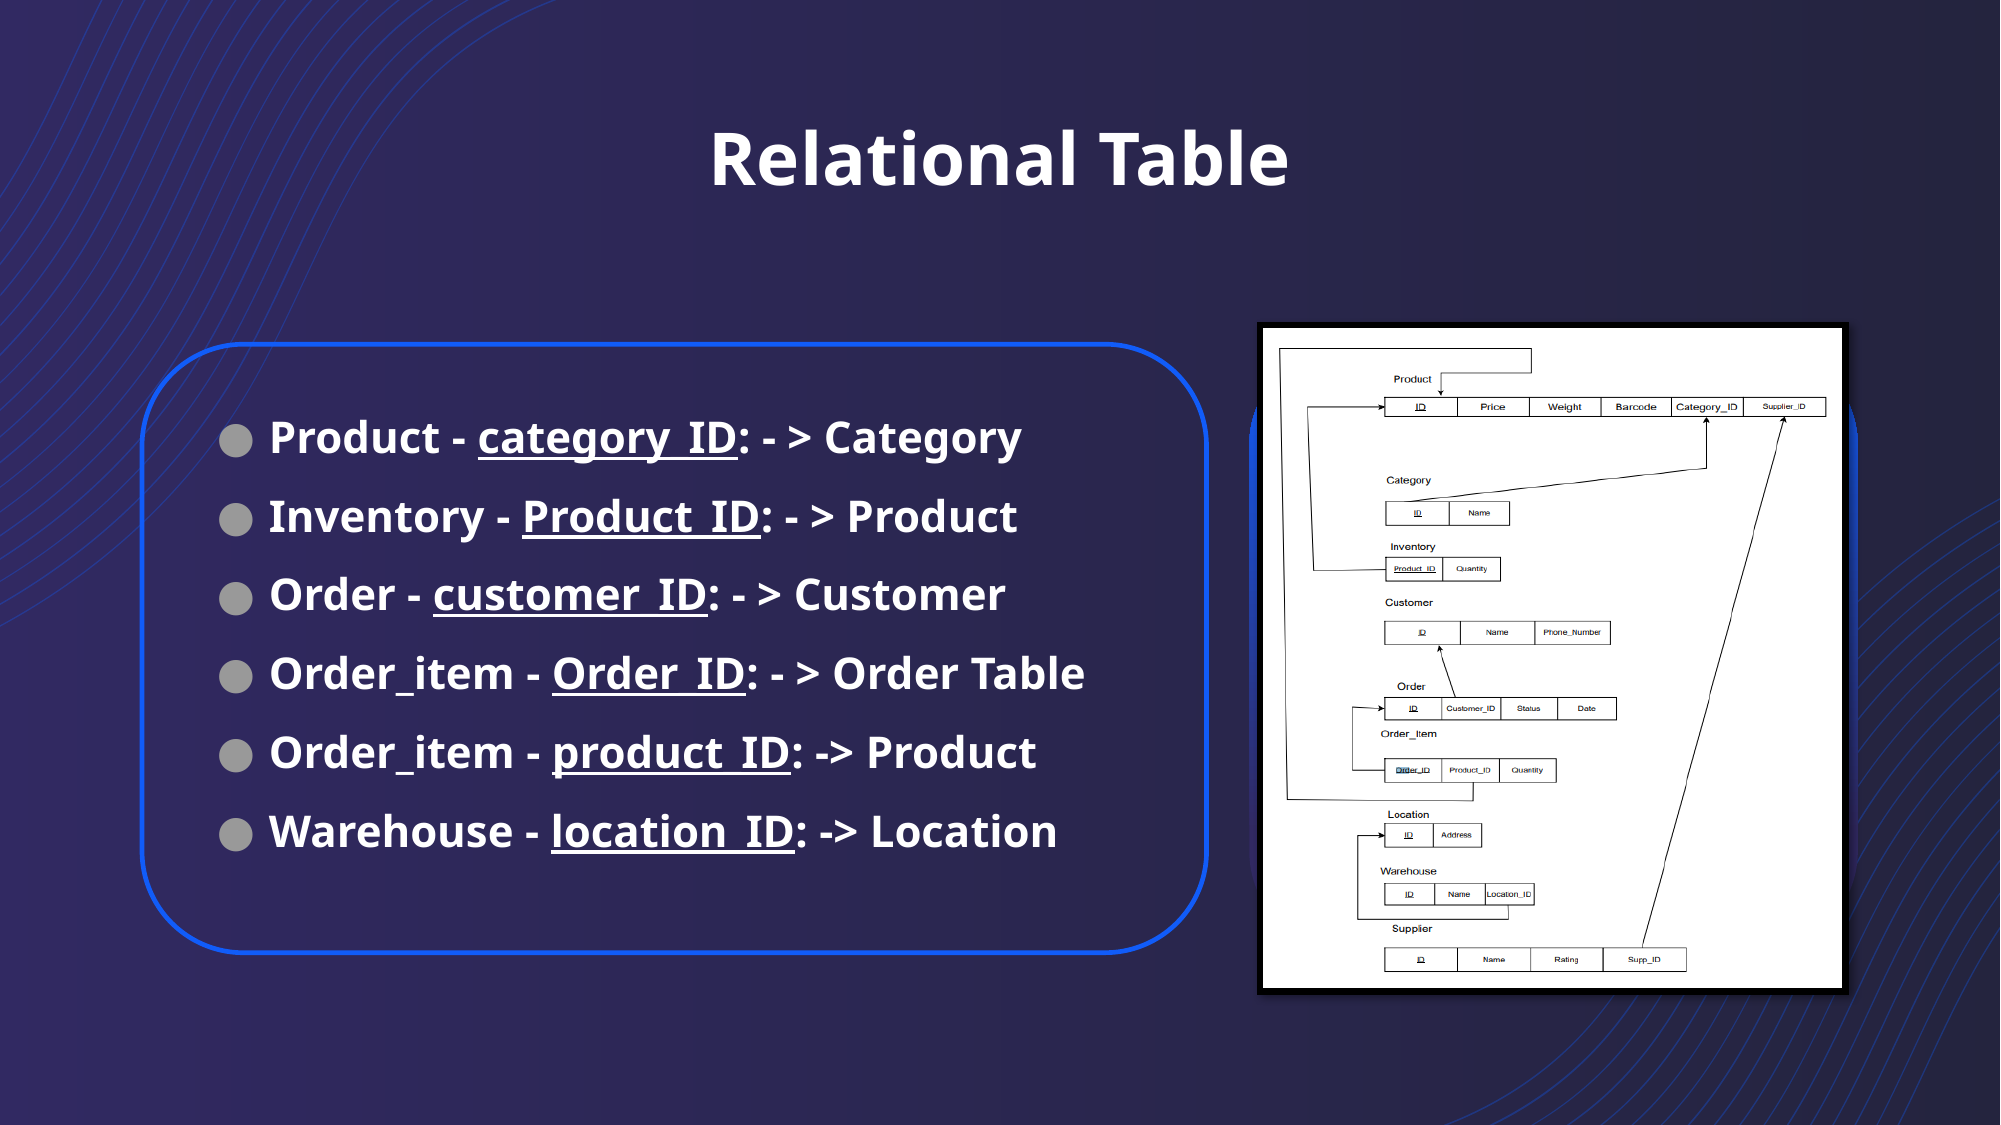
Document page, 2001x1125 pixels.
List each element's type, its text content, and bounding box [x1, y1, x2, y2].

picture [1262, 327, 1843, 989]
subtitle Product - category_ID: - > Category Inventory - Product_ID: - > Product Order - customer_ID: - > Customer Order_item - Order_ID: - > Order Table Order_item - product_ID: -> Product Warehouse - location_ID: -> Location [178, 368, 1172, 937]
title Relational Table [157, 97, 1843, 223]
